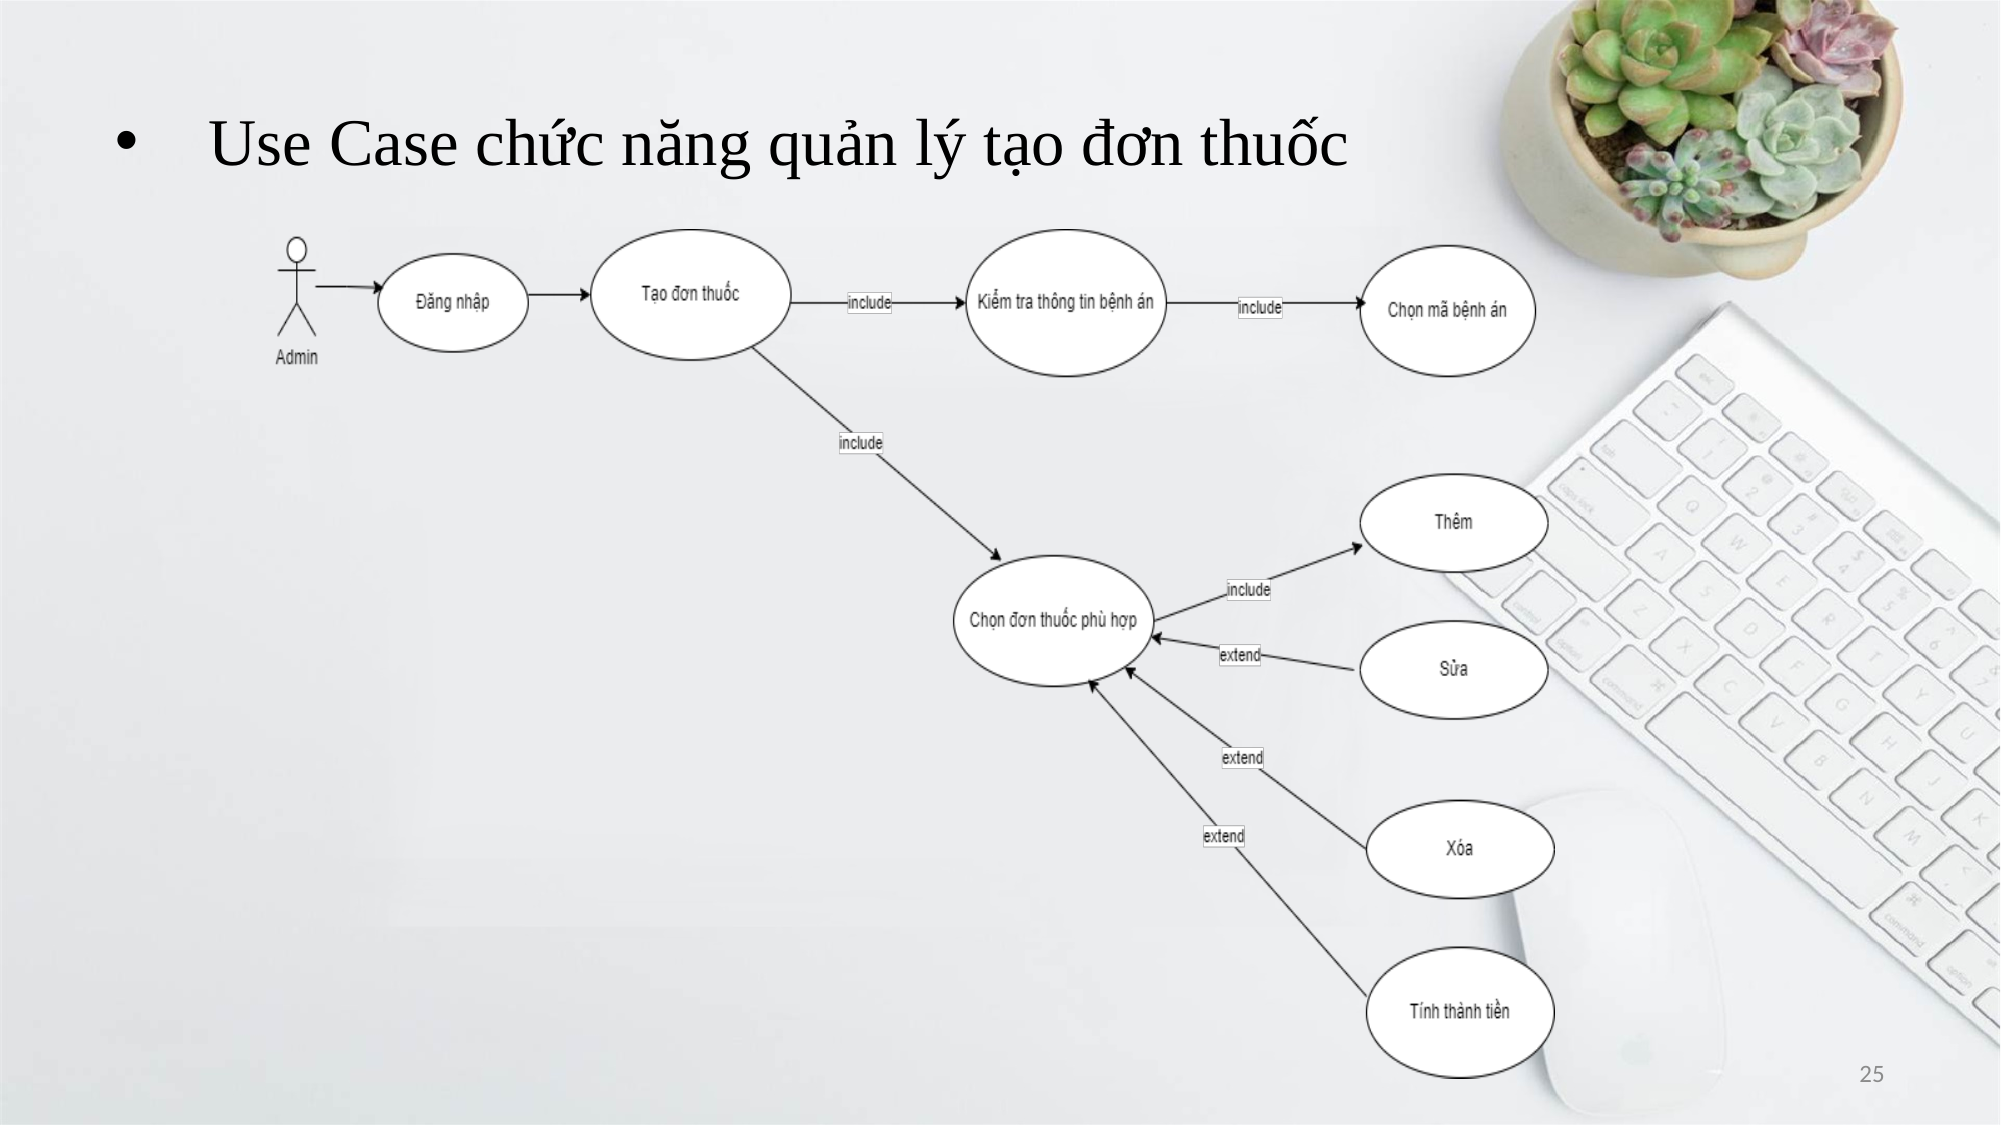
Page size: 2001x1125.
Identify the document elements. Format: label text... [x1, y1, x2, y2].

slide_number 25 [1433, 1042, 1900, 1103]
picture [0, 0, 2001, 1125]
title Use Case chức năng quản lý tạo đơn thuốc [99, 45, 1900, 233]
